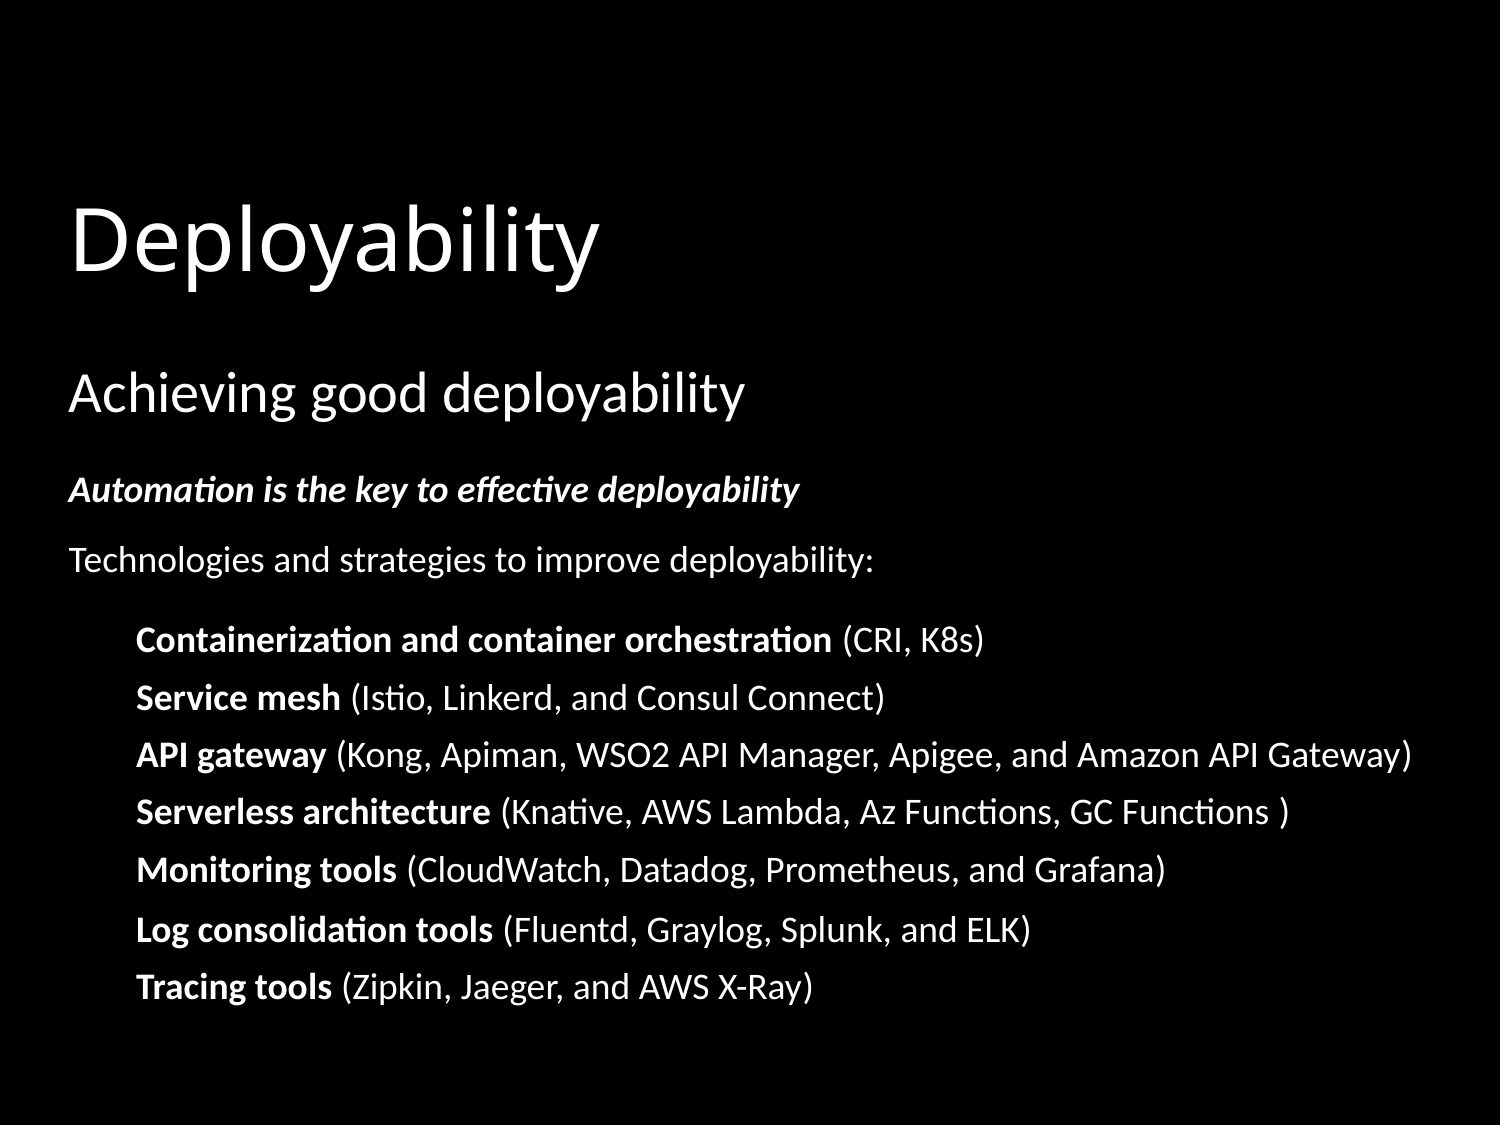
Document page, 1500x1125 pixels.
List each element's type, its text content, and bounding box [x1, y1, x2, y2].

text_box Log consolidation tools (Fluentd, Graylog, Splunk, and ELK) [121, 897, 1469, 955]
list Deployability [53, 176, 1433, 297]
text_box Tracing tools (Zipkin, Jaeger, and AWS X-Ray) [121, 955, 1469, 1015]
text_box Service mesh (Istio, Linkerd, and Consul Connect) [121, 665, 1469, 722]
text_box Monitoring tools (CloudWatch, Datadog, Prometheus, and Grafana) [121, 837, 1469, 897]
text_box Containerization and container orchestration (CRI, K8s) [121, 607, 1469, 665]
text_box Achieving good deployability [53, 346, 1401, 432]
text_box Automation is the key to effective deployability [53, 457, 1401, 517]
text_box API gateway (Kong, Apiman, WSO2 API Manager, Apigee, and Amazon API Gateway) [121, 722, 1469, 779]
text_box Serverless architecture (Knative, AWS Lambda, Az Functions, GC Functions ) [121, 779, 1469, 837]
text_box Technologies and strategies to improve deployability: [53, 528, 1401, 588]
